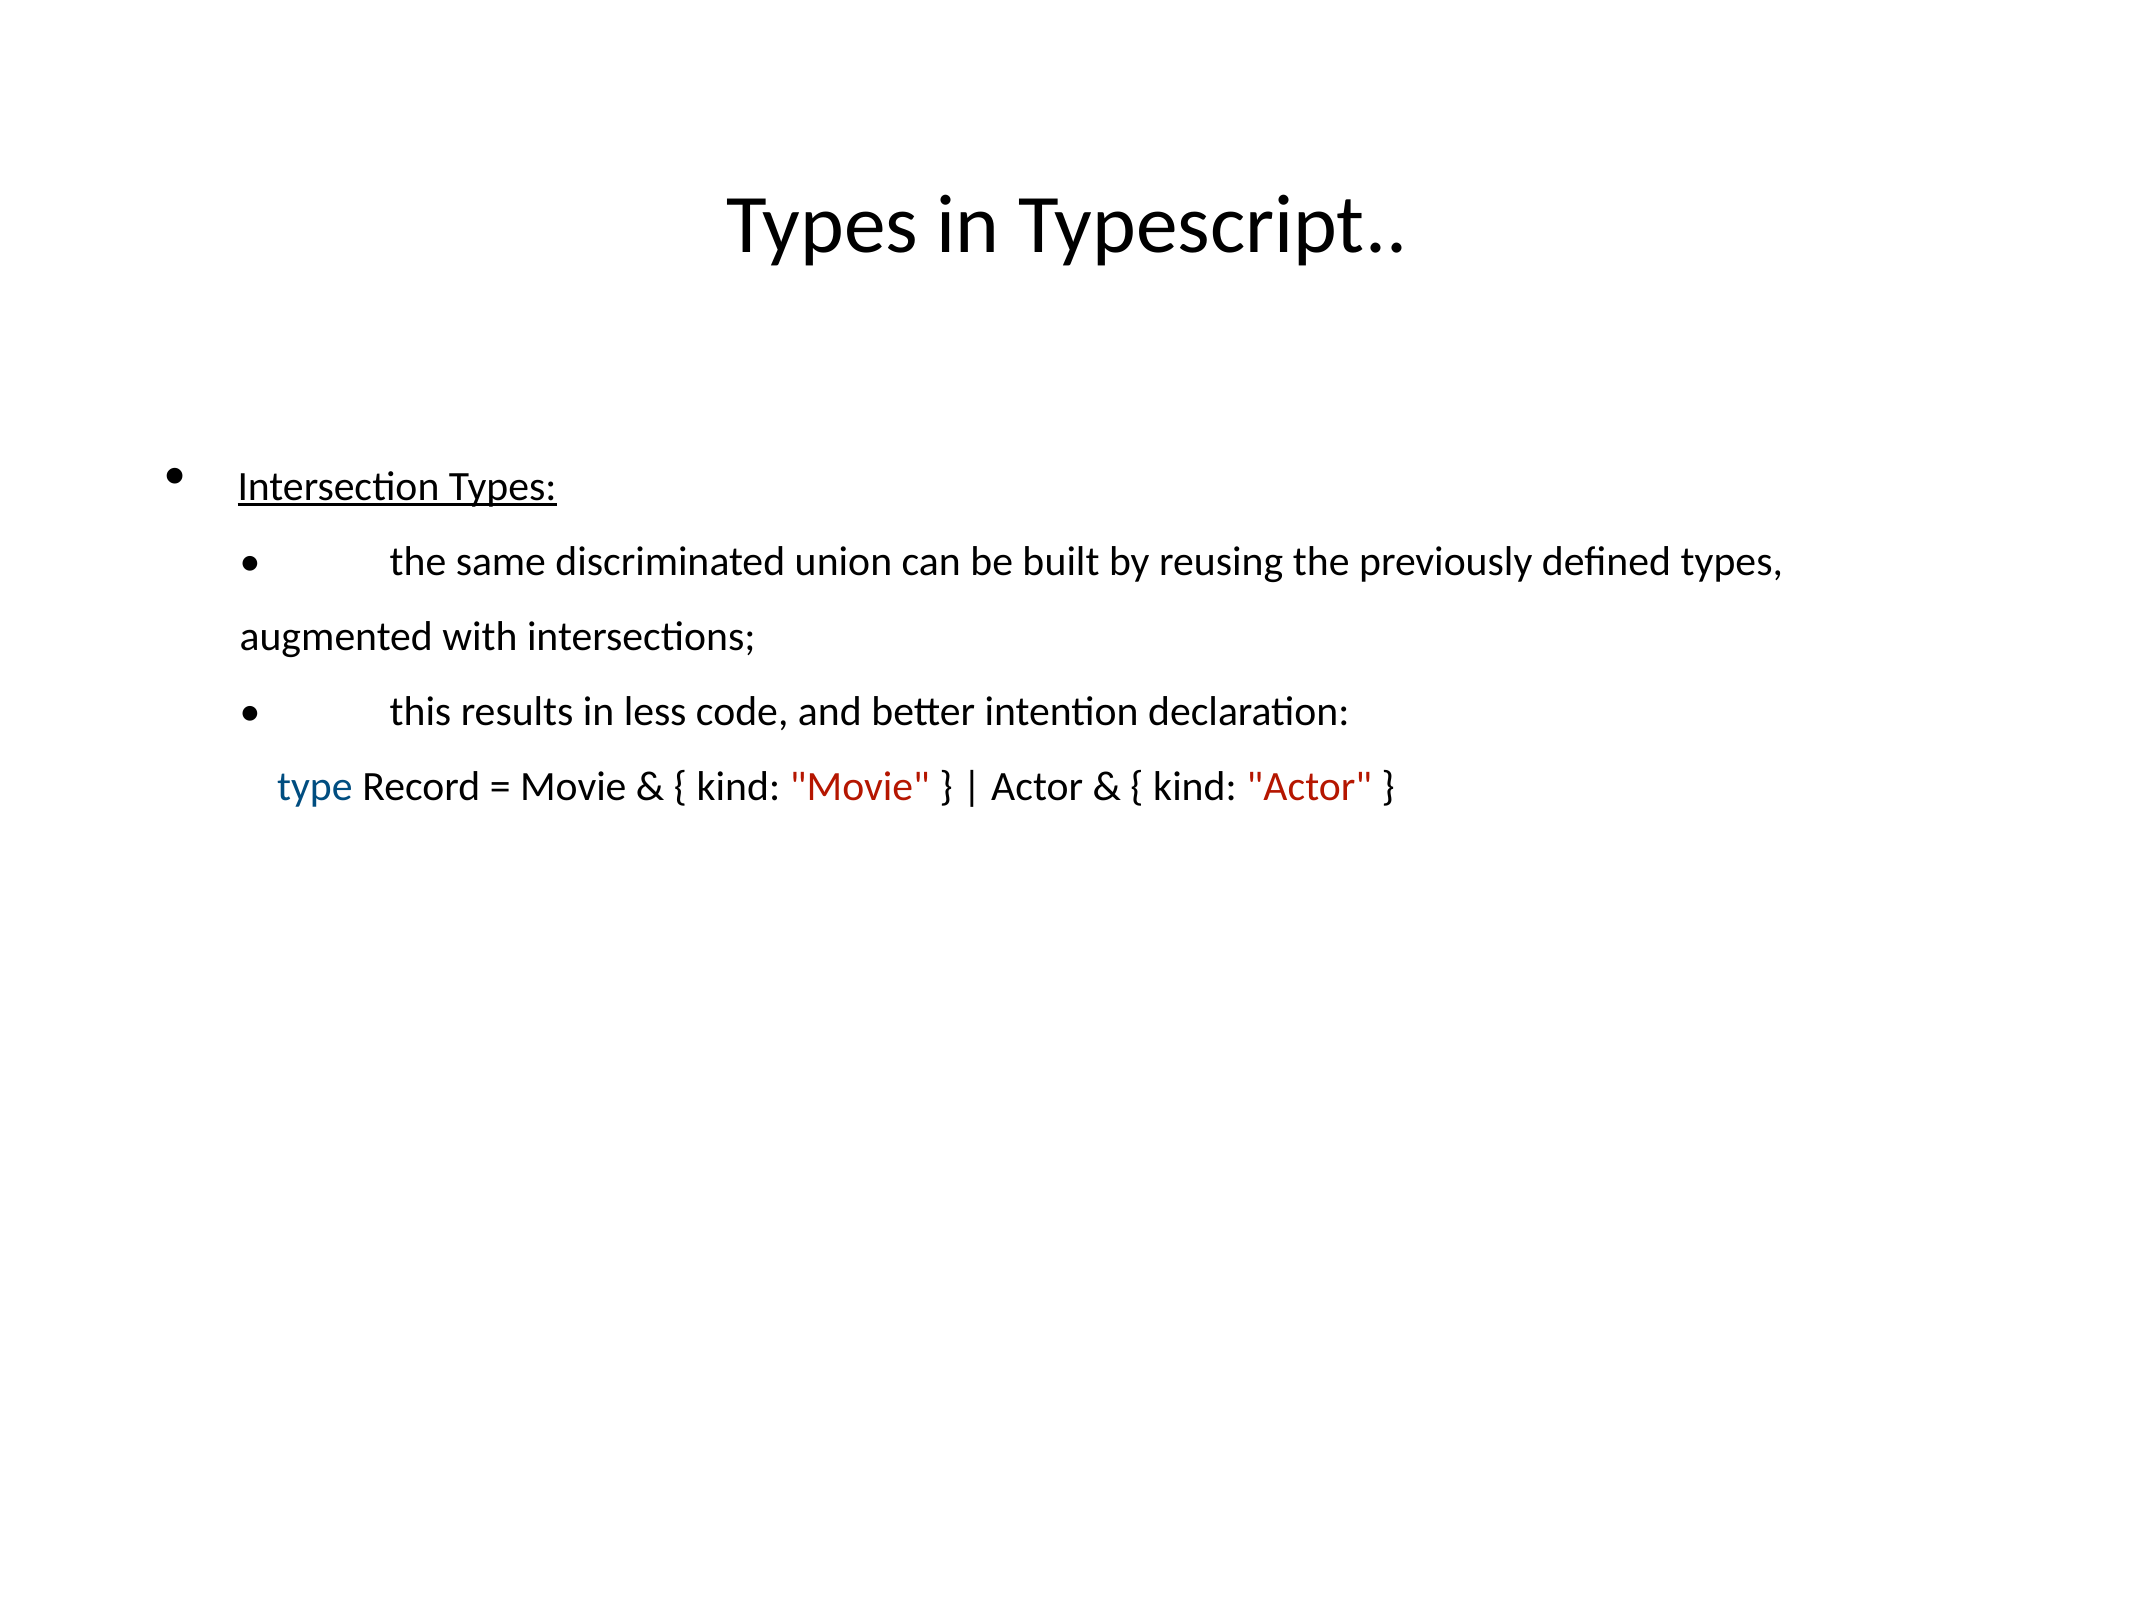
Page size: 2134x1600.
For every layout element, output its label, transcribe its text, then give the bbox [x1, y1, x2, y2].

title Types in Typescript.. [155, 41, 1978, 397]
list Intersection Types: • the same discriminated union can be built by reusing the previously defined types, augmented with intersections; • this results in less code, and better intention declaration: type Record = Movie & { kind: "Movie" } | Actor & { kind: "Actor" } [155, 424, 1978, 1457]
